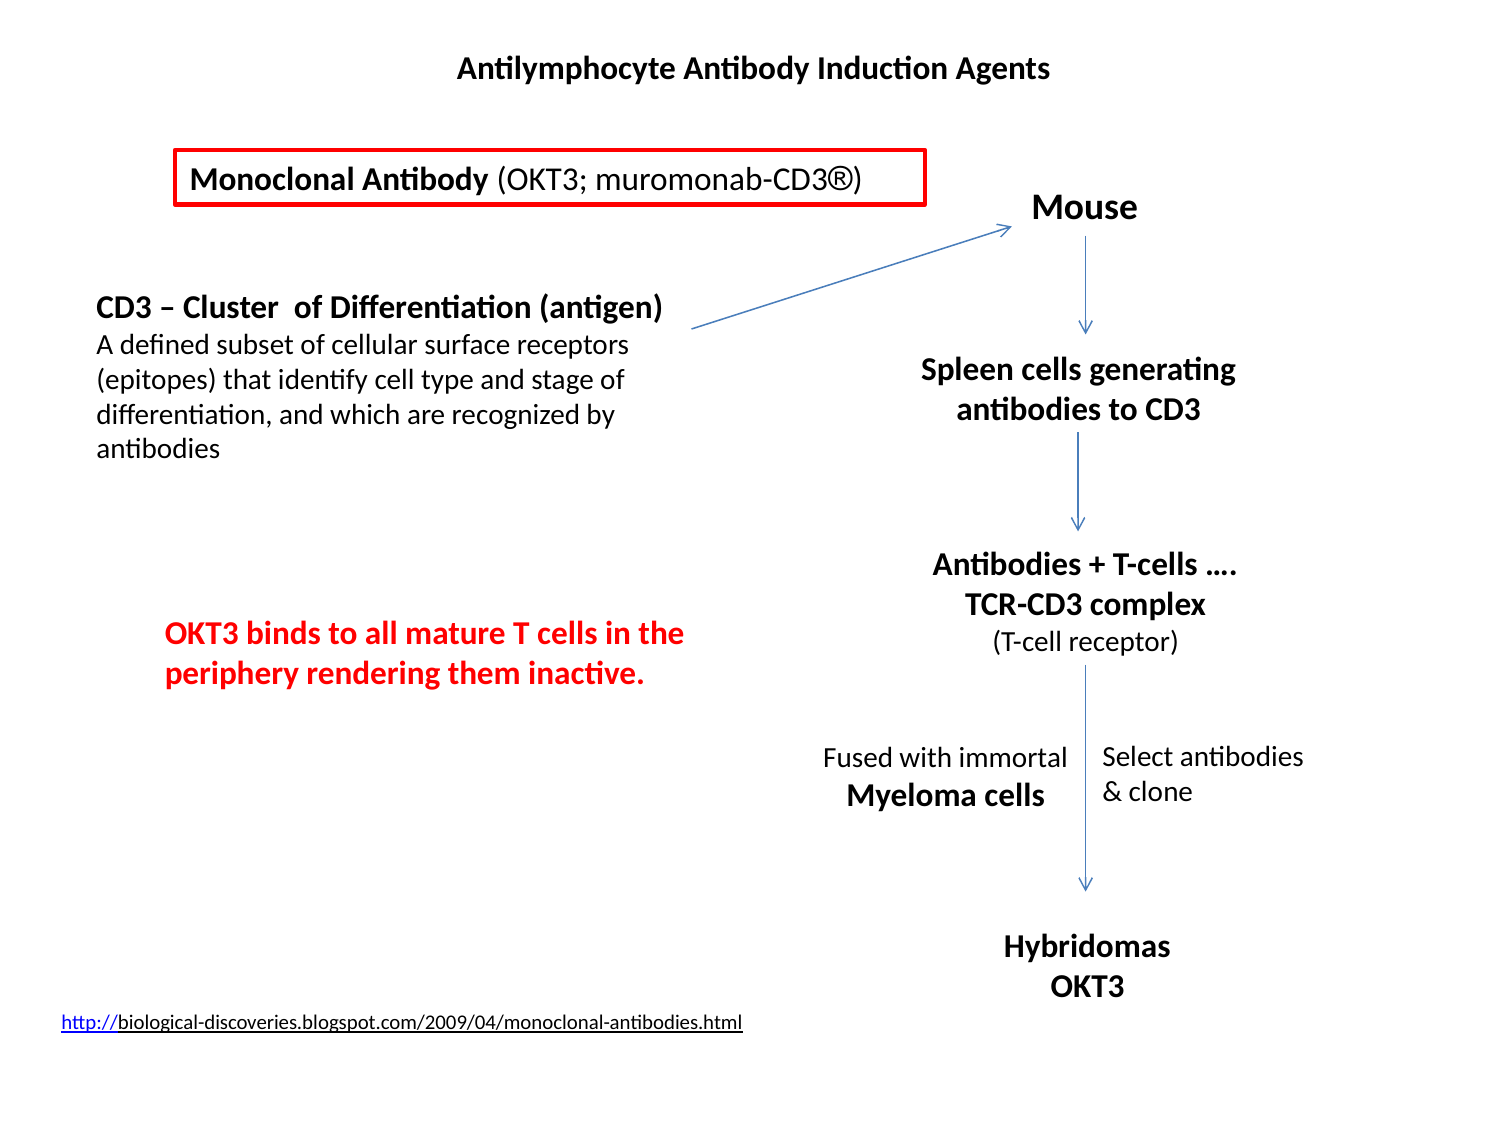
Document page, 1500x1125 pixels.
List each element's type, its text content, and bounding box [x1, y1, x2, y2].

text_box http://biological-discoveries.blogspot.com/2009/04/monoclonal-antibodies.html [46, 1001, 797, 1042]
text_box Spleen cells generating antibodies to CD3 [903, 340, 1254, 435]
text_box Monoclonal Antibody (OKT3; muromonab-CD3) [174, 149, 925, 205]
text_box Hybridomas OKT3 [987, 916, 1188, 1012]
text_box OKT3 binds to all mature T cells in the periphery rendering them inactive. [150, 604, 713, 699]
text_box Mouse [1016, 174, 1155, 235]
text_box Select antibodies & clone [1090, 729, 1325, 815]
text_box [691, 226, 1013, 330]
text_box Fused with immortal Myeloma cells [800, 730, 1081, 821]
text_box CD3 – Cluster of Differentiation (antigen) A defined subset of cellular surface receptors (epitopes) that identify cell type and stage of differentiation, and which are recognized by antibodies [81, 277, 709, 473]
text_box Antilymphocyte Antibody Induction Agents [442, 39, 1067, 94]
text_box Antibodies + T-cells …. TCR-CD3 complex (T-cell receptor) [910, 534, 1261, 665]
